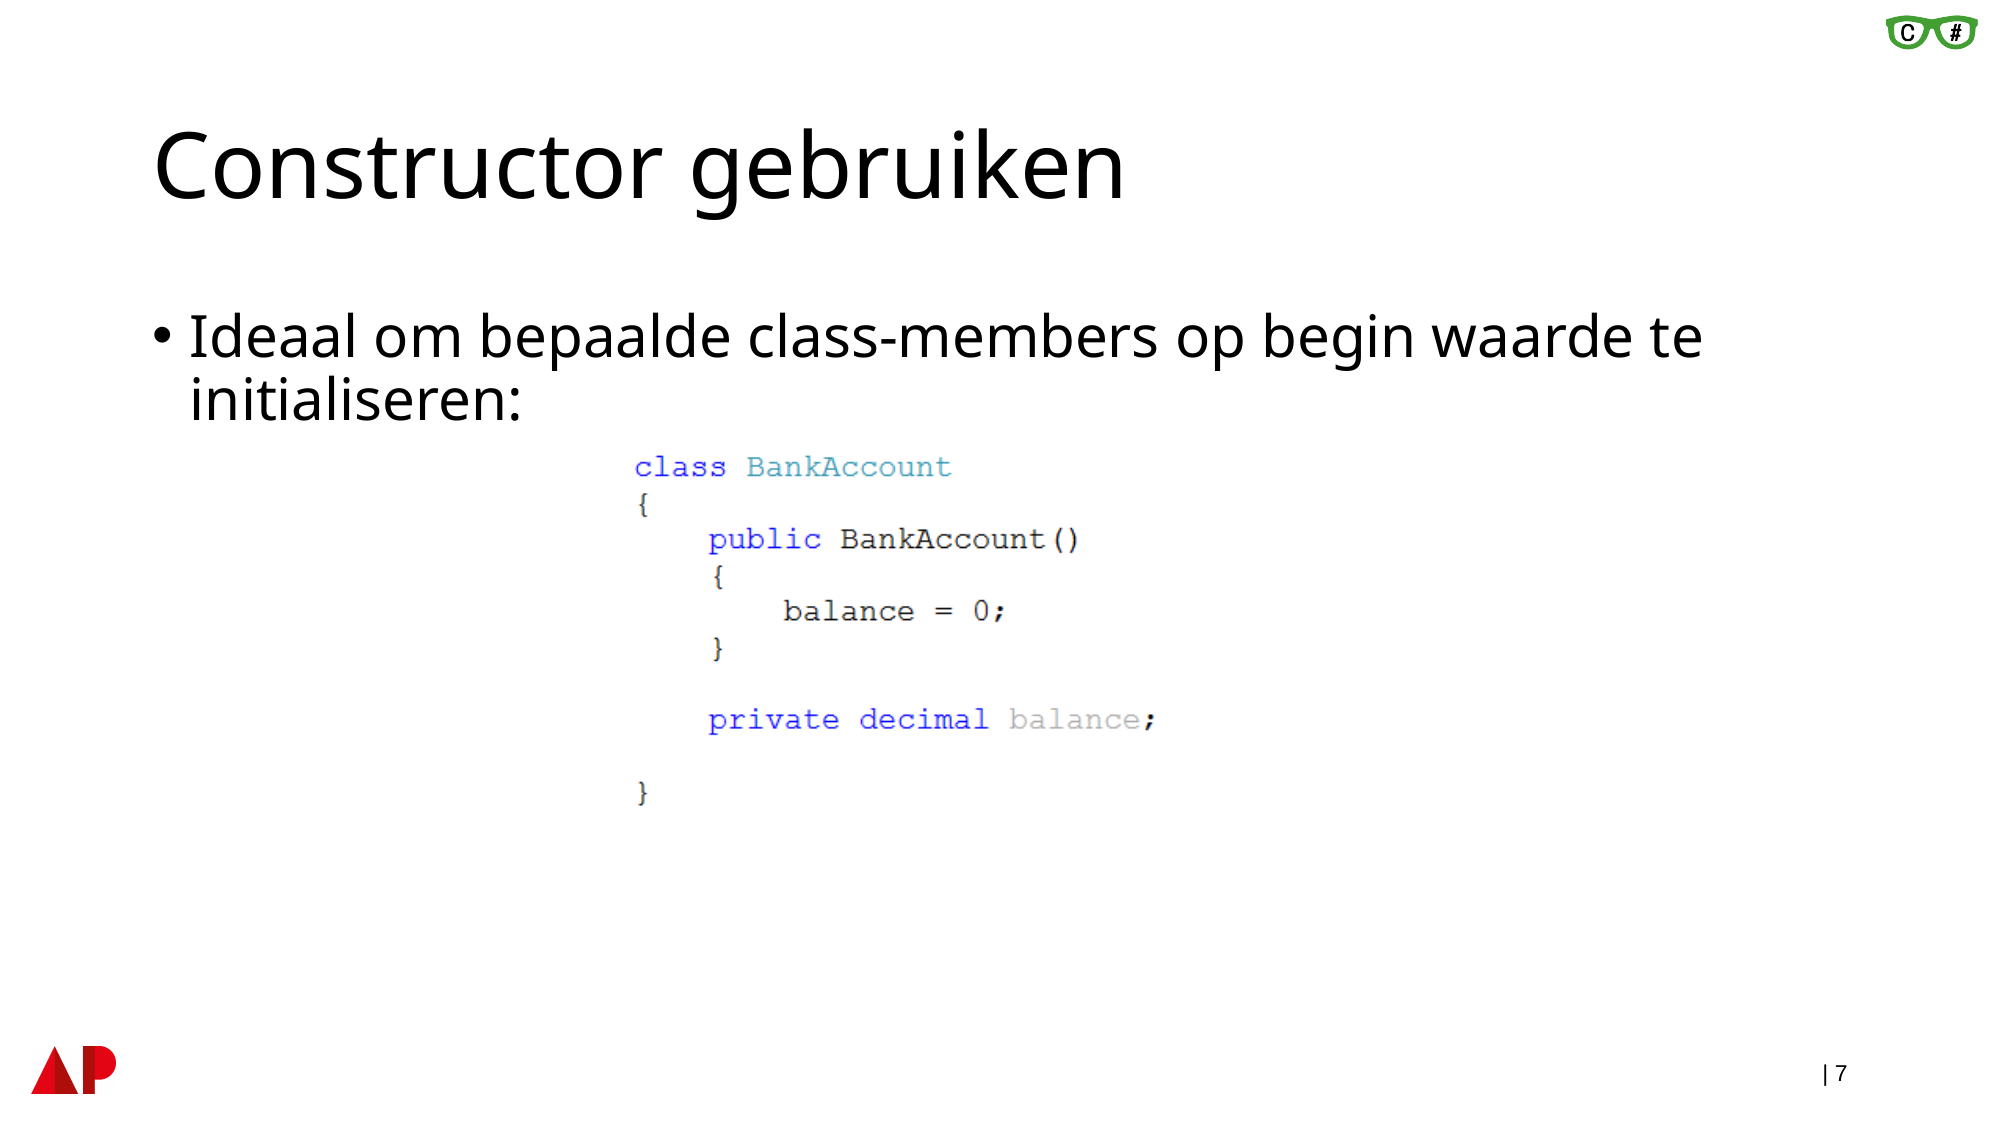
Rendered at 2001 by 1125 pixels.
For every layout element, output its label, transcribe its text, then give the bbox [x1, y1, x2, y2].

slide_number | 7 [1412, 1042, 1863, 1103]
picture [626, 445, 1204, 812]
title Constructor gebruiken [137, 59, 1863, 278]
picture [31, 1046, 116, 1094]
picture [1876, 0, 1985, 63]
list Ideaal om bepaalde class-members op begin waarde te initialiseren: [137, 299, 1863, 1014]
